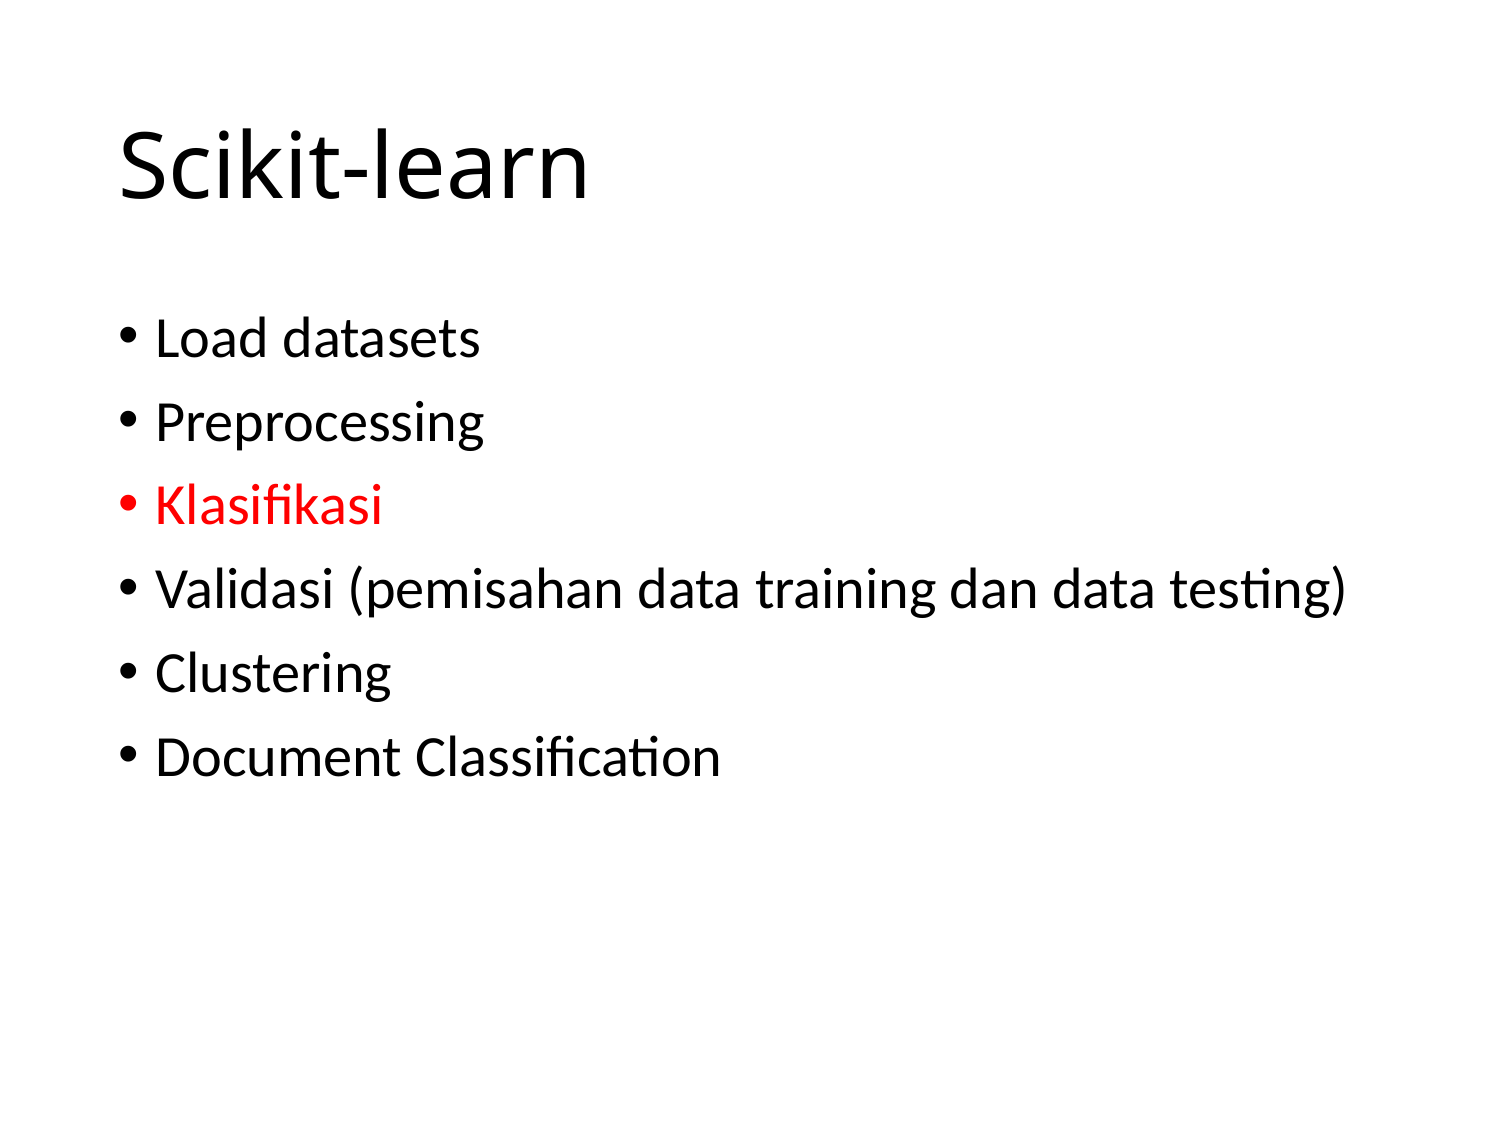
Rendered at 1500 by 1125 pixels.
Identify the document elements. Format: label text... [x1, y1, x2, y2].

list Load datasets Preprocessing Klasifikasi Validasi (pemisahan data training dan data testing) Clustering Document Classification [103, 299, 1397, 1014]
title Scikit-learn [103, 59, 1397, 278]
